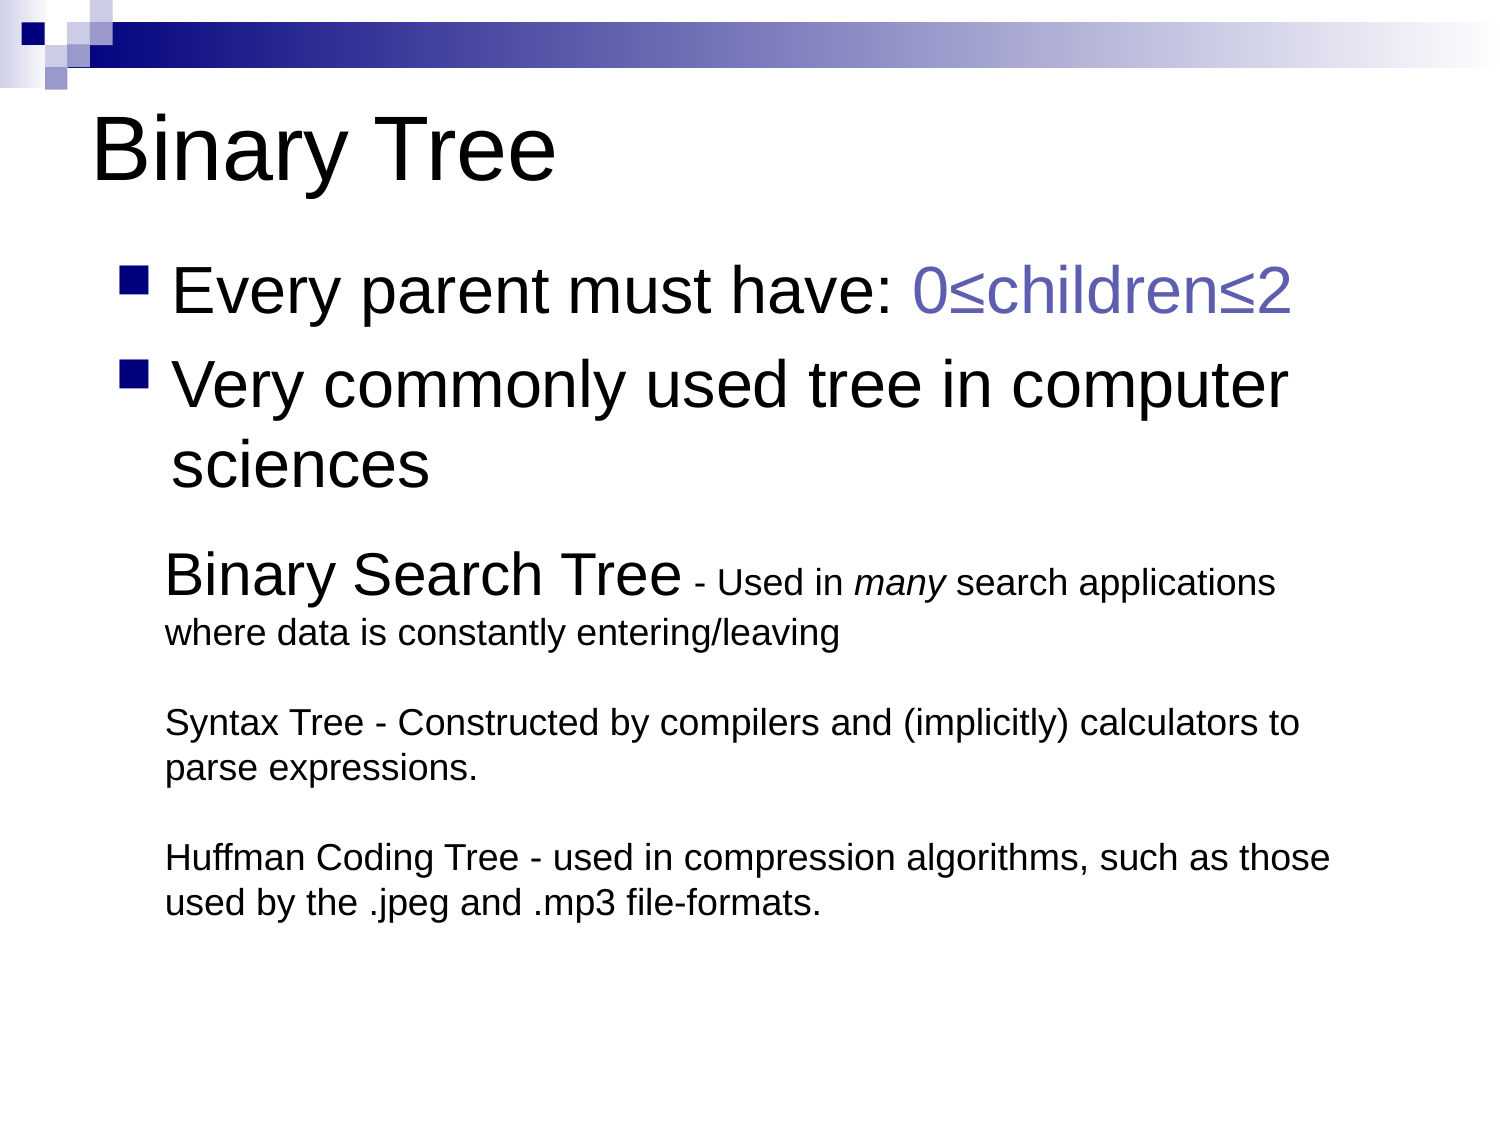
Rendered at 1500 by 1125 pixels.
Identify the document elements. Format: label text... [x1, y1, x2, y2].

text_box Binary Search Tree - Used in many search applications where data is constantly entering/leaving Syntax Tree - Constructed by compilers and (implicitly) calculators to parse expressions. Huffman Coding Tree - used in compression algorithms, such as those used by the .jpeg and .mp3 file-formats. [150, 527, 1400, 1020]
title Binary Tree [75, 75, 1425, 213]
list Every parent must have: 0≤children≤2 Very commonly used tree in computer sciences [100, 239, 1438, 1038]
